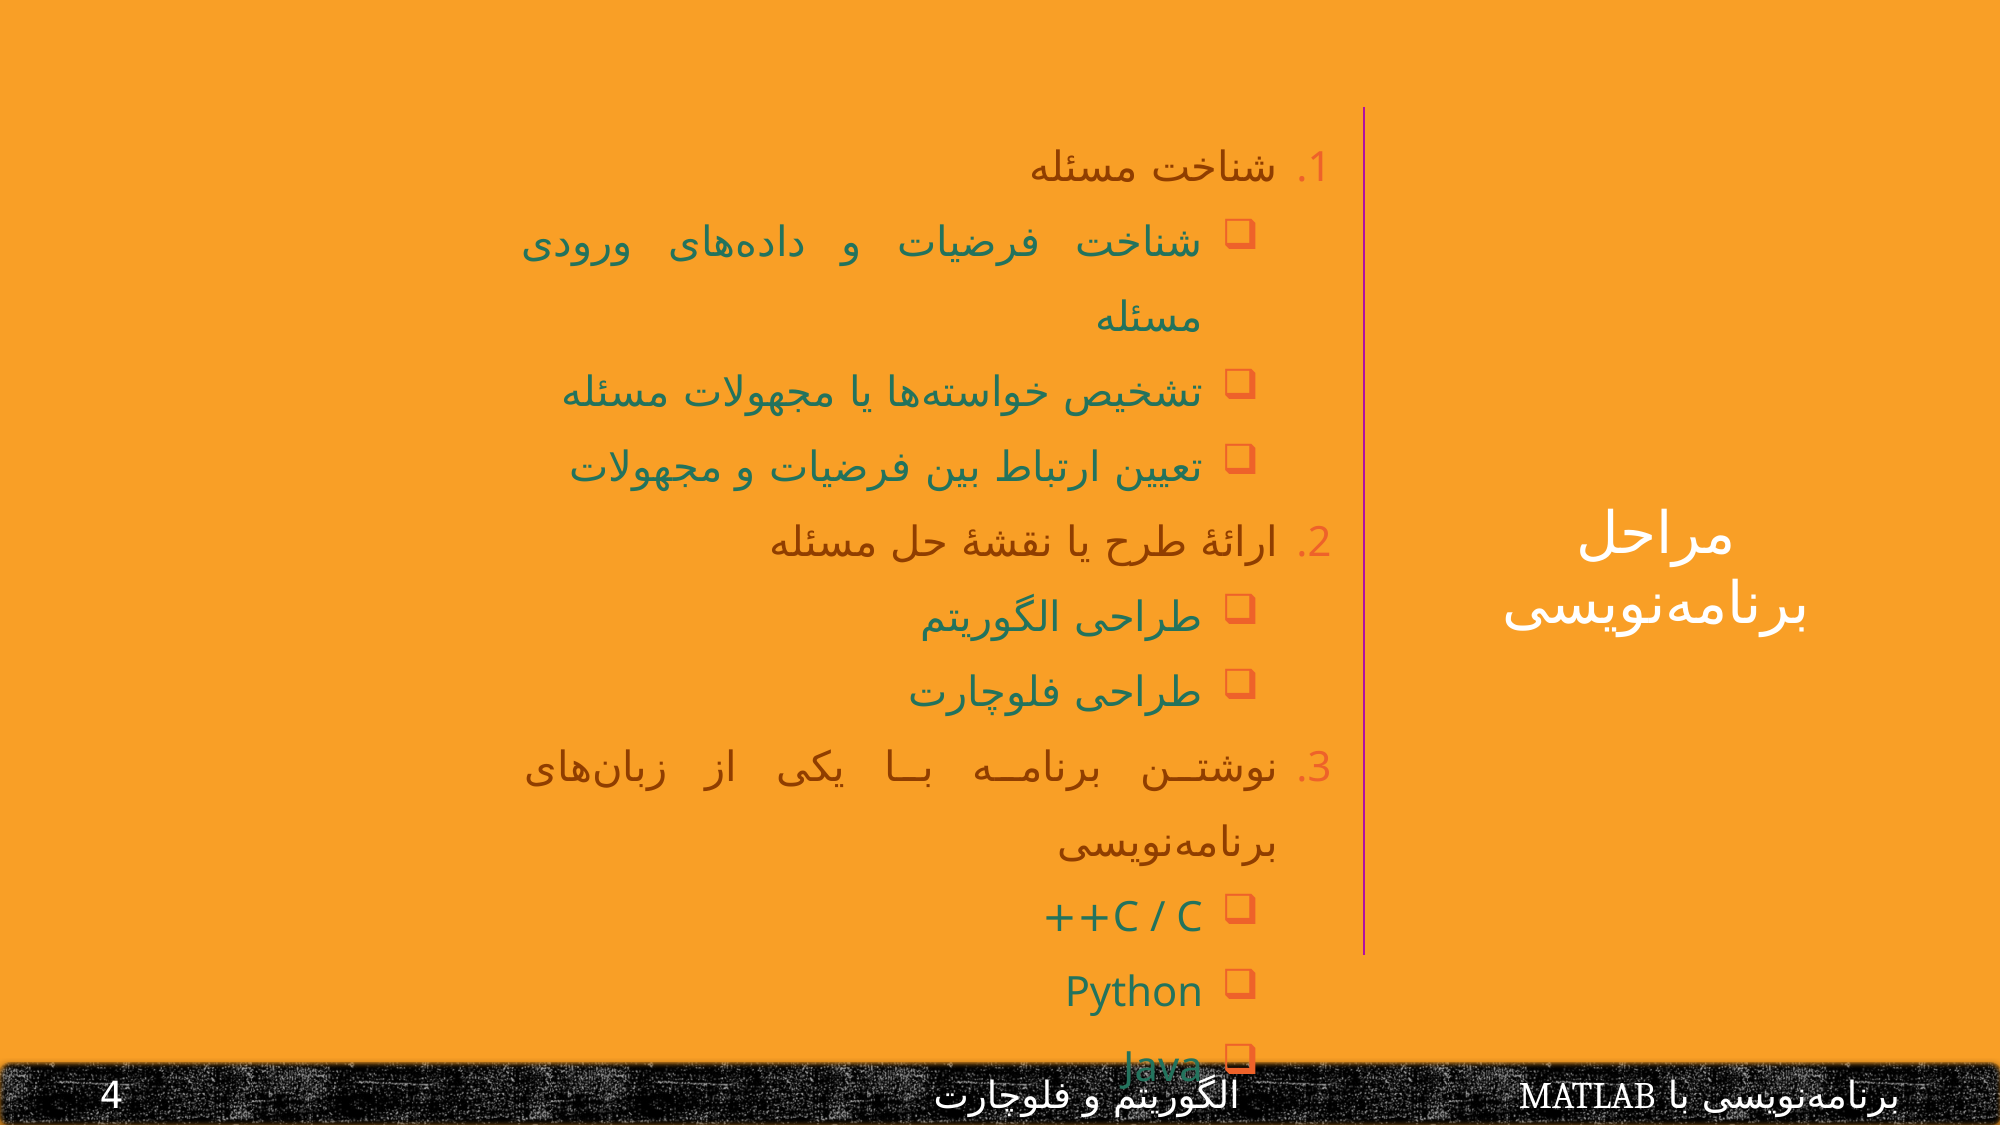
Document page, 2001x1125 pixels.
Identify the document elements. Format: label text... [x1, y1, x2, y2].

text_box برنامه‌نویسی با MATLAB الگوریتم و فلوچارت 4 [7, 1070, 1996, 1121]
text_box مراحل برنامه‌نویسی [1407, 488, 1906, 643]
text_box شناخت مسئله شناخت فرضیات و داده‌های ورودی مسئله تشخیص خواسته‌ها یا مجهولات مسئله تعیین ارتباط بین فرضیات و مجهولات ارائۀ طرح یا نقشۀ حل مسئله طراحی الگوریتم طراحی فلوچارت نوشتن برنامه با یکی از زبان‌های برنامه‌نویسی C / C++ Python Java [484, 106, 1349, 1097]
